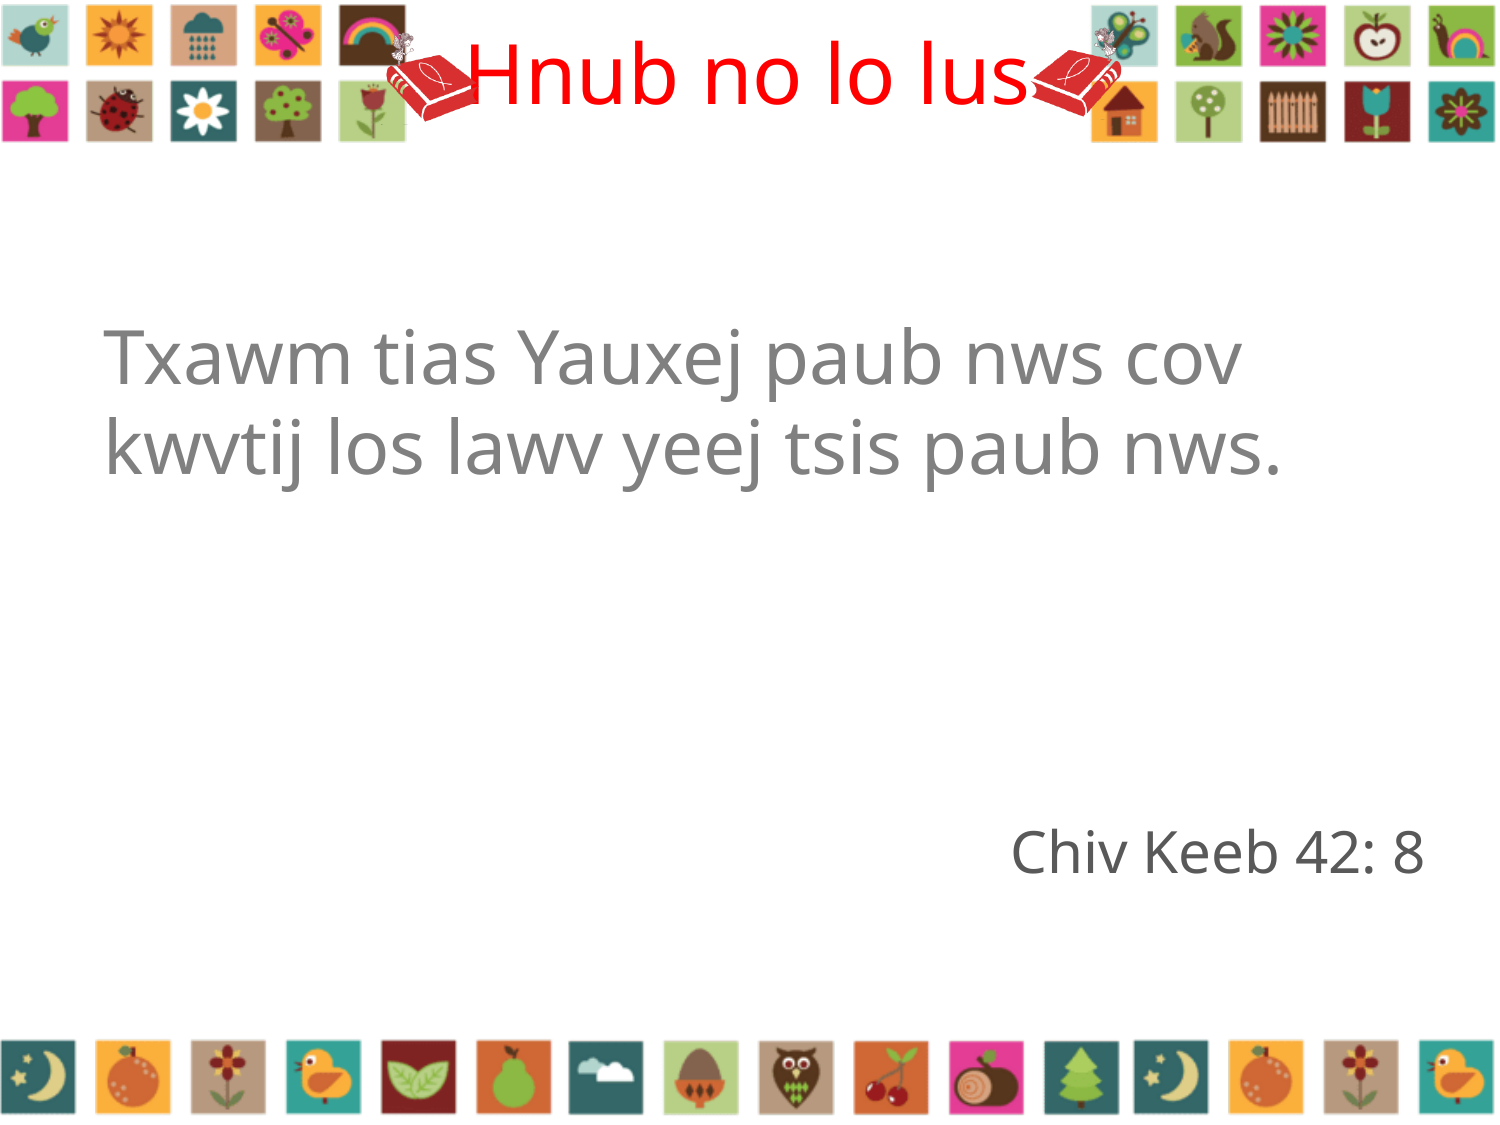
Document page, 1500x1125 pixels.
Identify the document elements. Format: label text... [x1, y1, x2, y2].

picture [0, 3, 511, 150]
text_box Chiv Keeb 42: 8 [808, 807, 1441, 893]
text_box Hnub no lo lus [425, 13, 1077, 129]
text_box Txawm tias Yauxej paub nws cov kwvtij los lawv yeej tsis paub nws. [88, 302, 1436, 498]
picture [999, 3, 1500, 150]
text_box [0, 1028, 1500, 1118]
